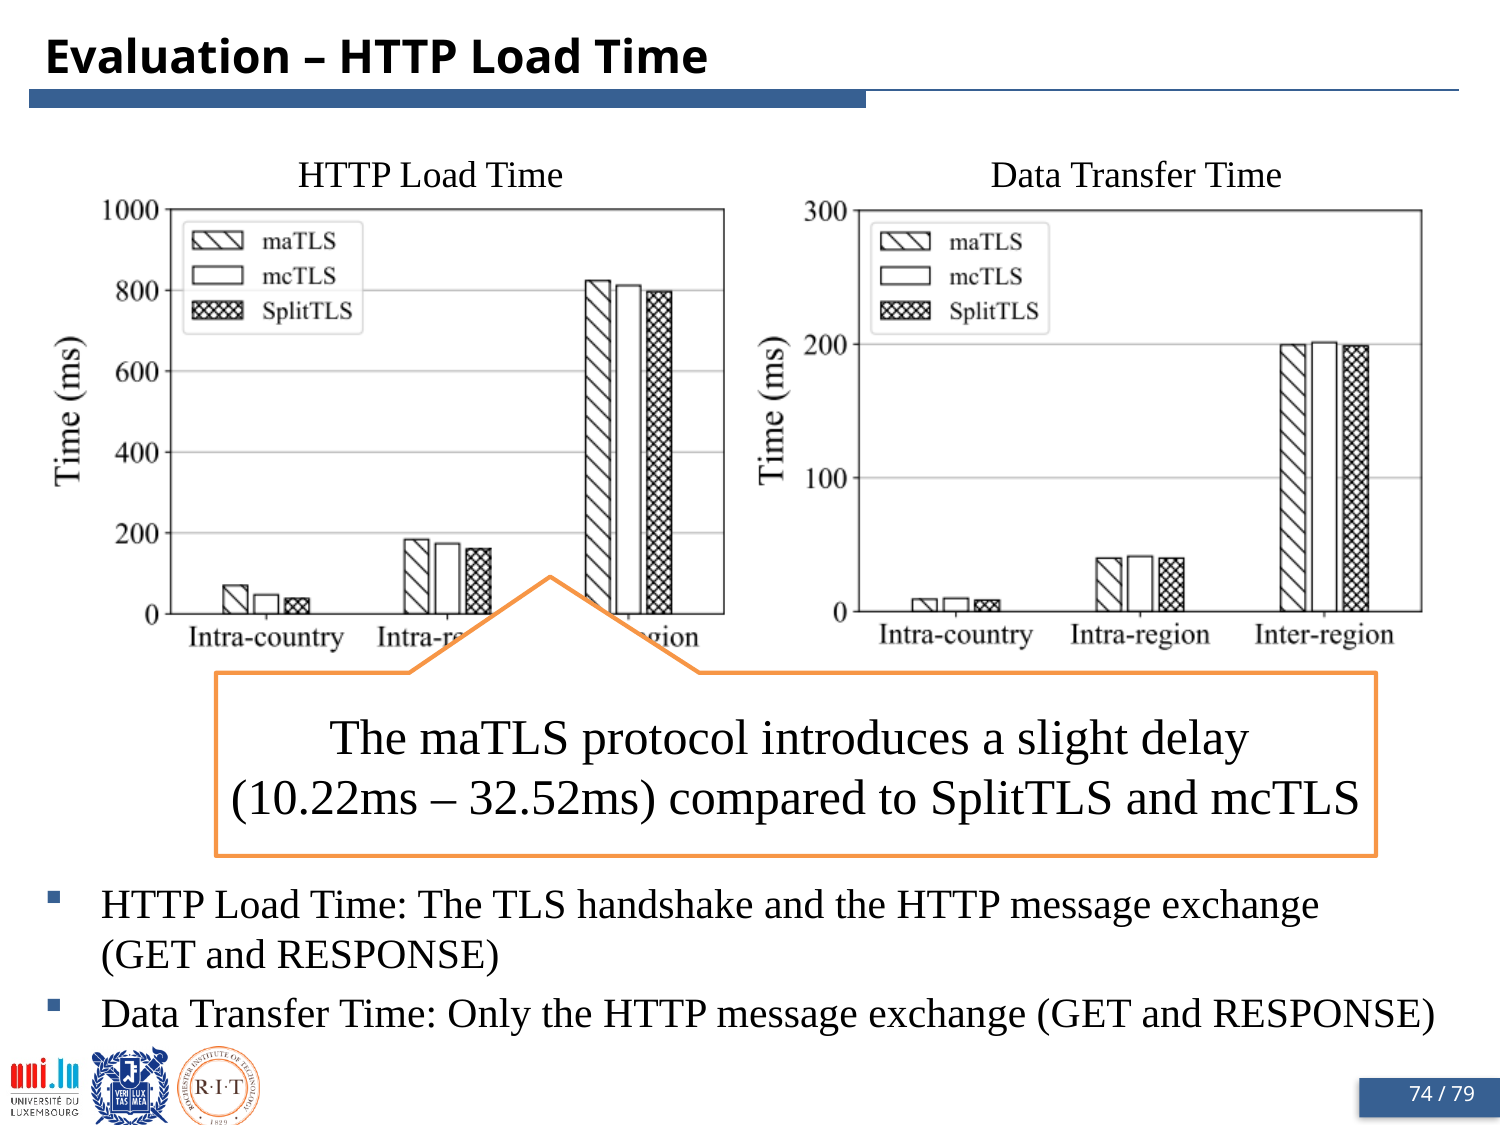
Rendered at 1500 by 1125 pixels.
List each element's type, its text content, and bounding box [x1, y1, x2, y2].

text_box HTTP Load Time [283, 142, 579, 171]
picture [0, 1046, 89, 1125]
title Evaluation – HTTP Load Time [29, 19, 1471, 90]
text_box The maTLS protocol introduces a slight delay (10.22ms – 32.52ms) compared to SplitTLS and mcTLS [1251, 677, 1379, 858]
picture [336, 674, 1246, 855]
picture [738, 172, 1454, 670]
picture [177, 1066, 260, 1125]
text_box The maTLS protocol introduces a slight delay (10.22ms – 32.52ms) compared to SplitTLS and mcTLS [213, 677, 332, 858]
text_box Data Transfer Time [975, 142, 1298, 171]
picture [91, 1066, 169, 1125]
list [23, 172, 737, 670]
text_box HTTP Load Time: The TLS handshake and the HTTP message exchange (GET and RESPONSE) Data Transfer Time: Only the HTTP message exchange (GET and RESPONSE) [29, 869, 1471, 1066]
